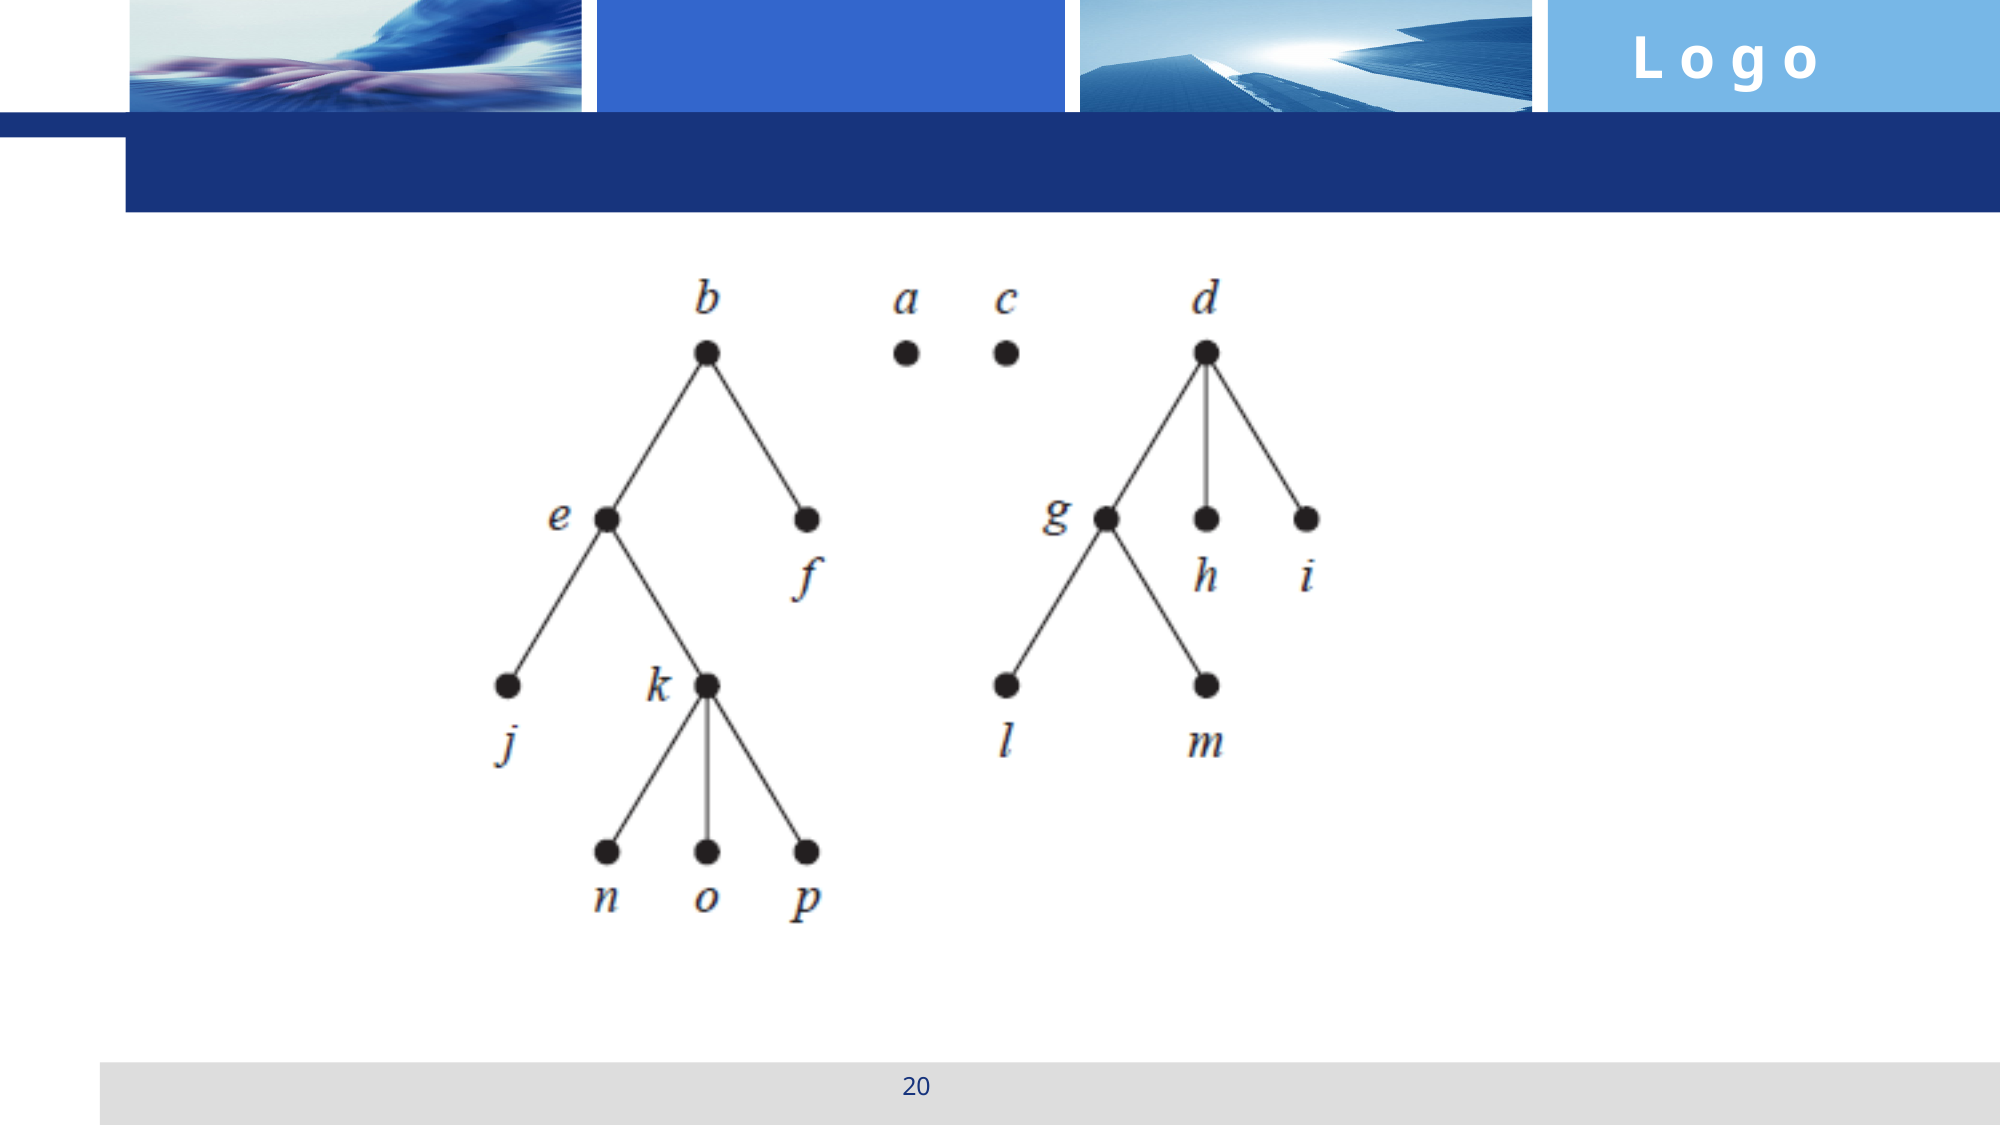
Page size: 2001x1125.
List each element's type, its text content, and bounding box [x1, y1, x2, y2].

picture [129, 0, 582, 112]
picture [1080, 0, 1533, 112]
picture [424, 237, 1501, 953]
slide_number 20 [683, 1062, 1151, 1116]
